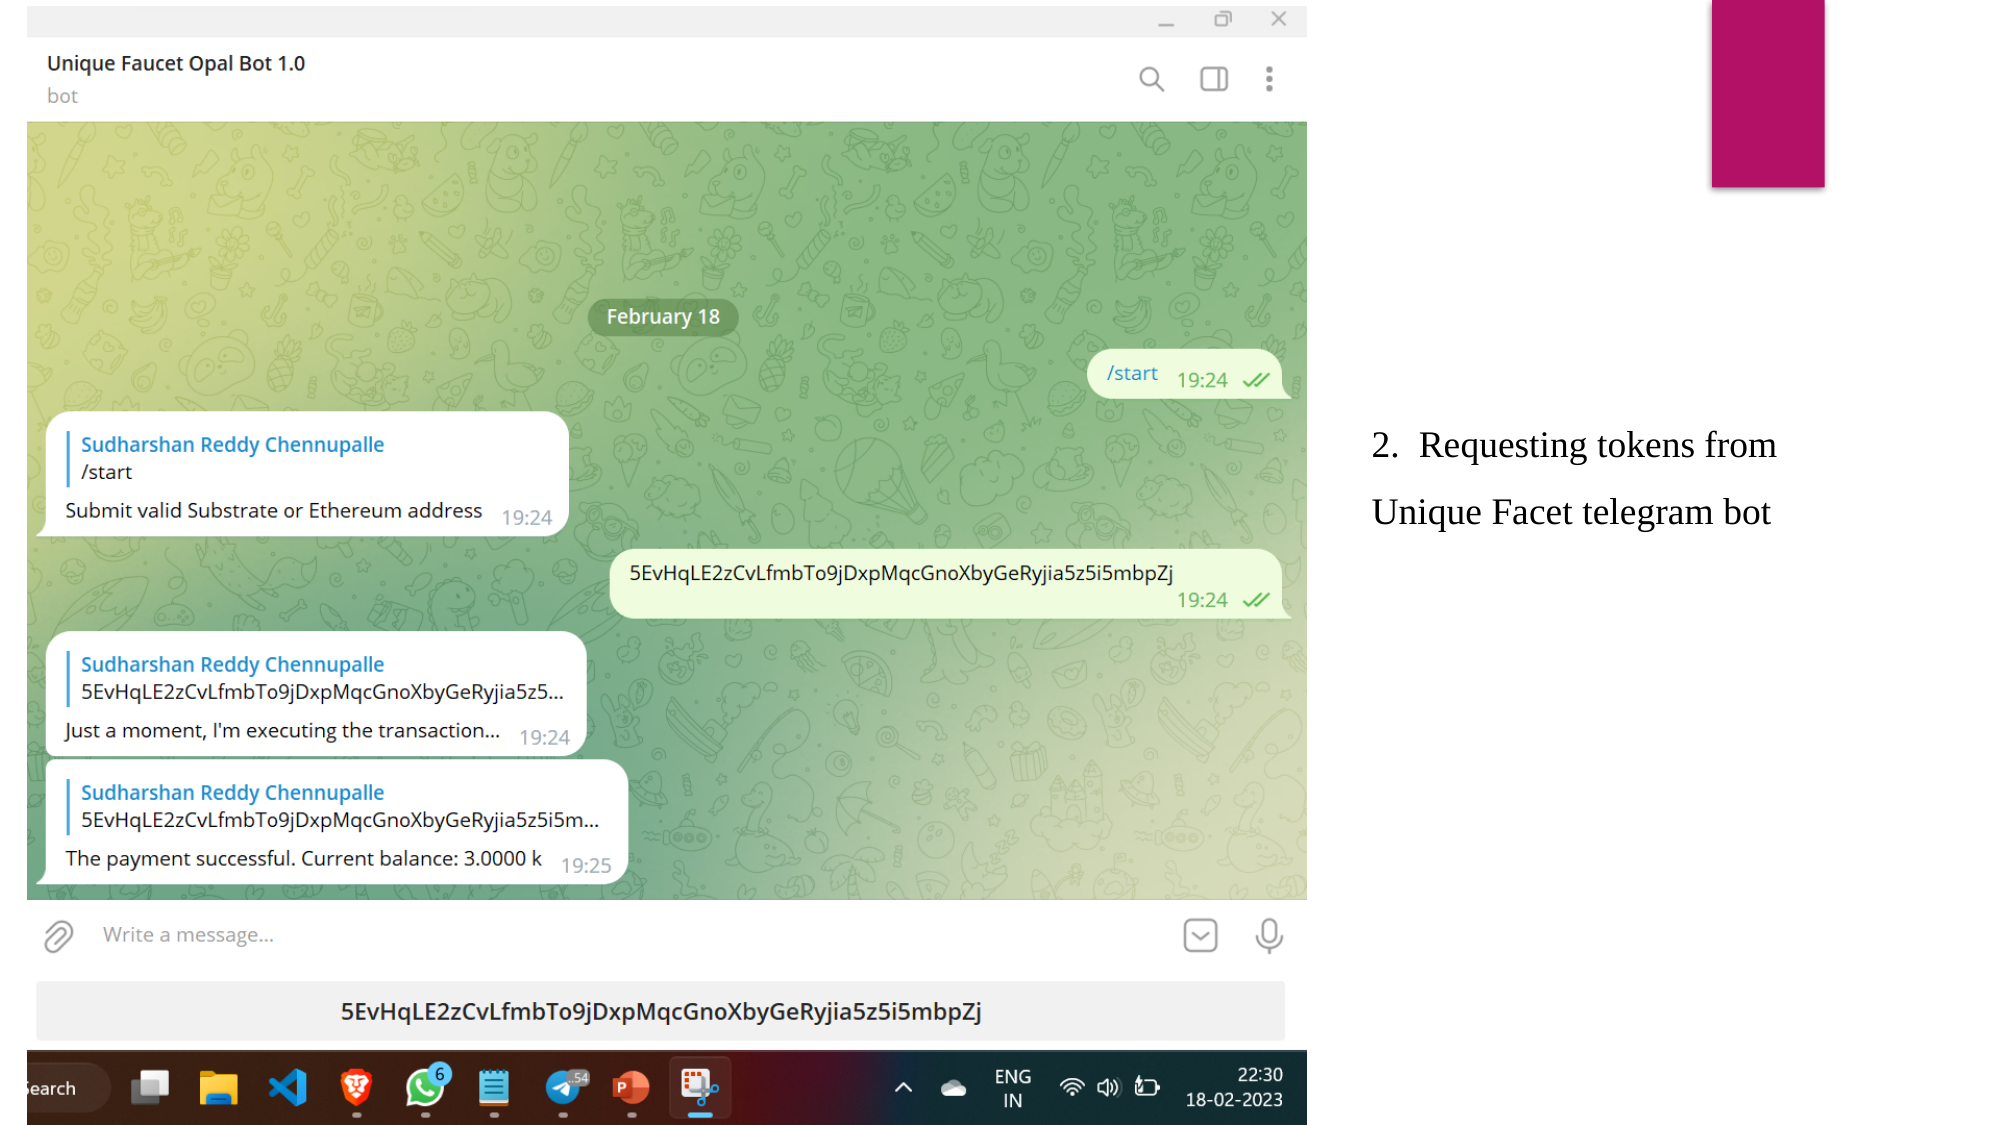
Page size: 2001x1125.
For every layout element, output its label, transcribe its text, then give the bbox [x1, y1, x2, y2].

text_box 2. Requesting tokens from Unique Facet telegram bot [1356, 389, 1826, 540]
picture [26, 5, 1307, 1125]
